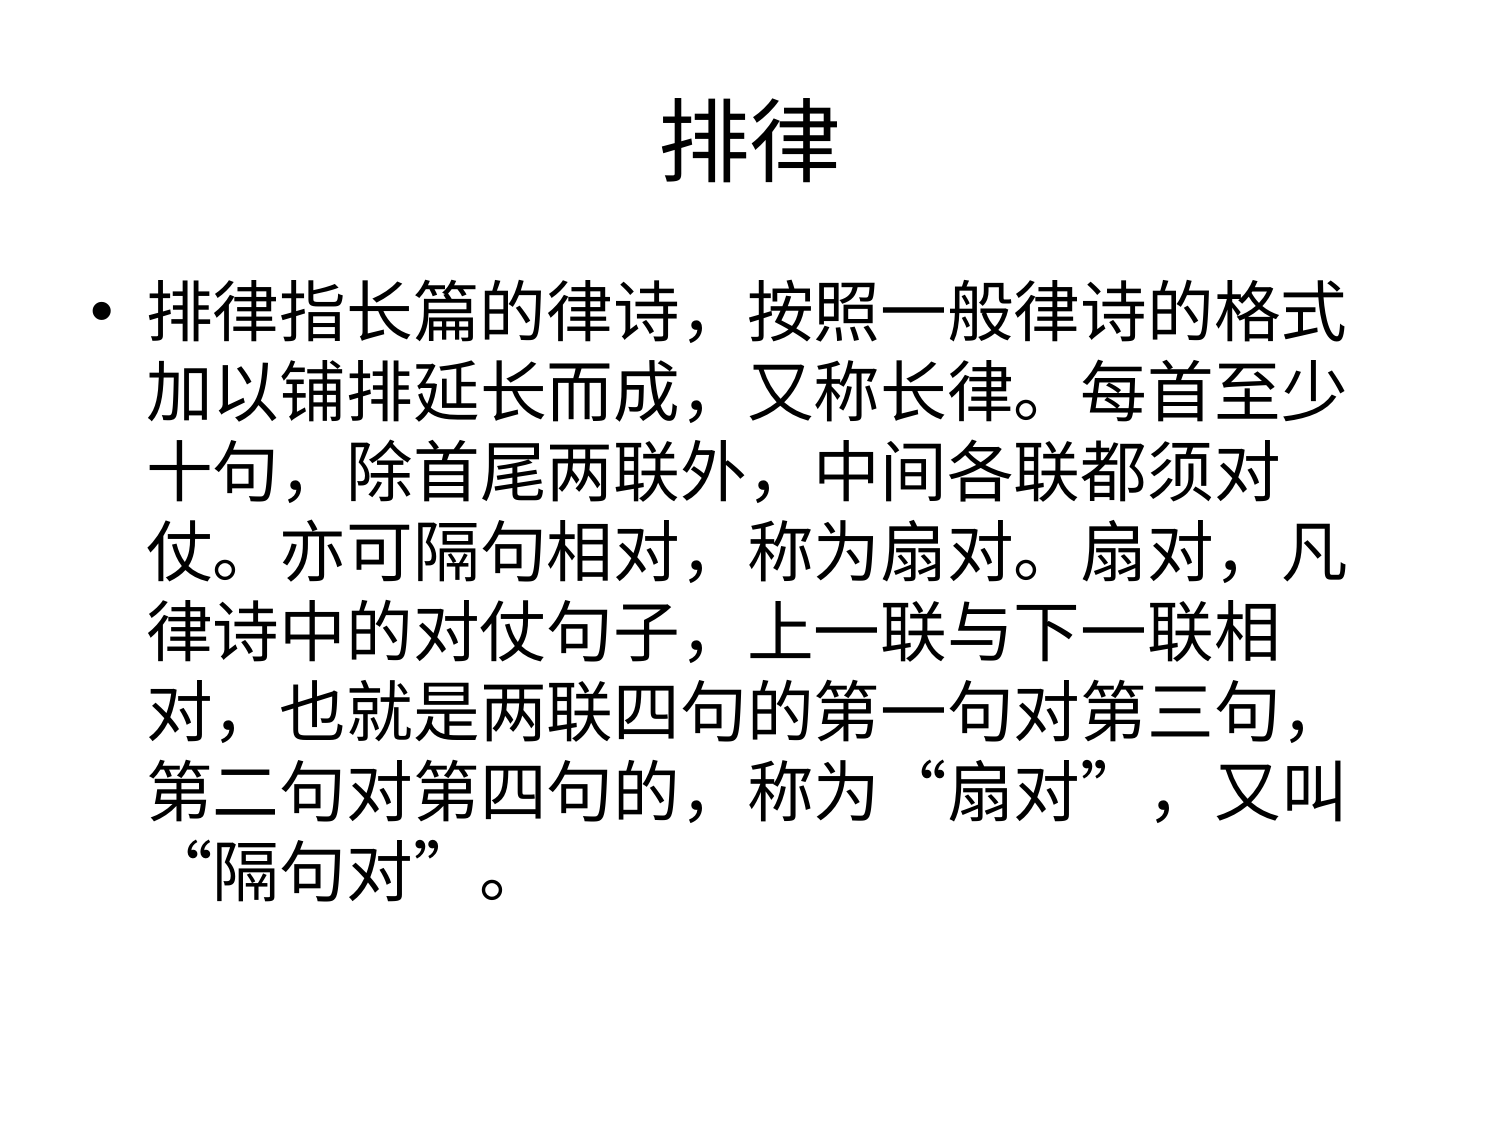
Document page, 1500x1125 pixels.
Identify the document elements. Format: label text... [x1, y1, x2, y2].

list 排律指长篇的律诗，按照一般律诗的格式加以铺排延长而成，又称长律。每首至少十句，除首尾两联外，中间各联都须对仗。亦可隔句相对，称为扇对。扇对，凡律诗中的对仗句子，上一联与下一联相对，也就是两联四句的第一句对第三句，第二句对第四句的，称为“扇对”，又叫“隔句对”。 [74, 262, 1426, 1006]
title 排律 [74, 44, 1426, 233]
